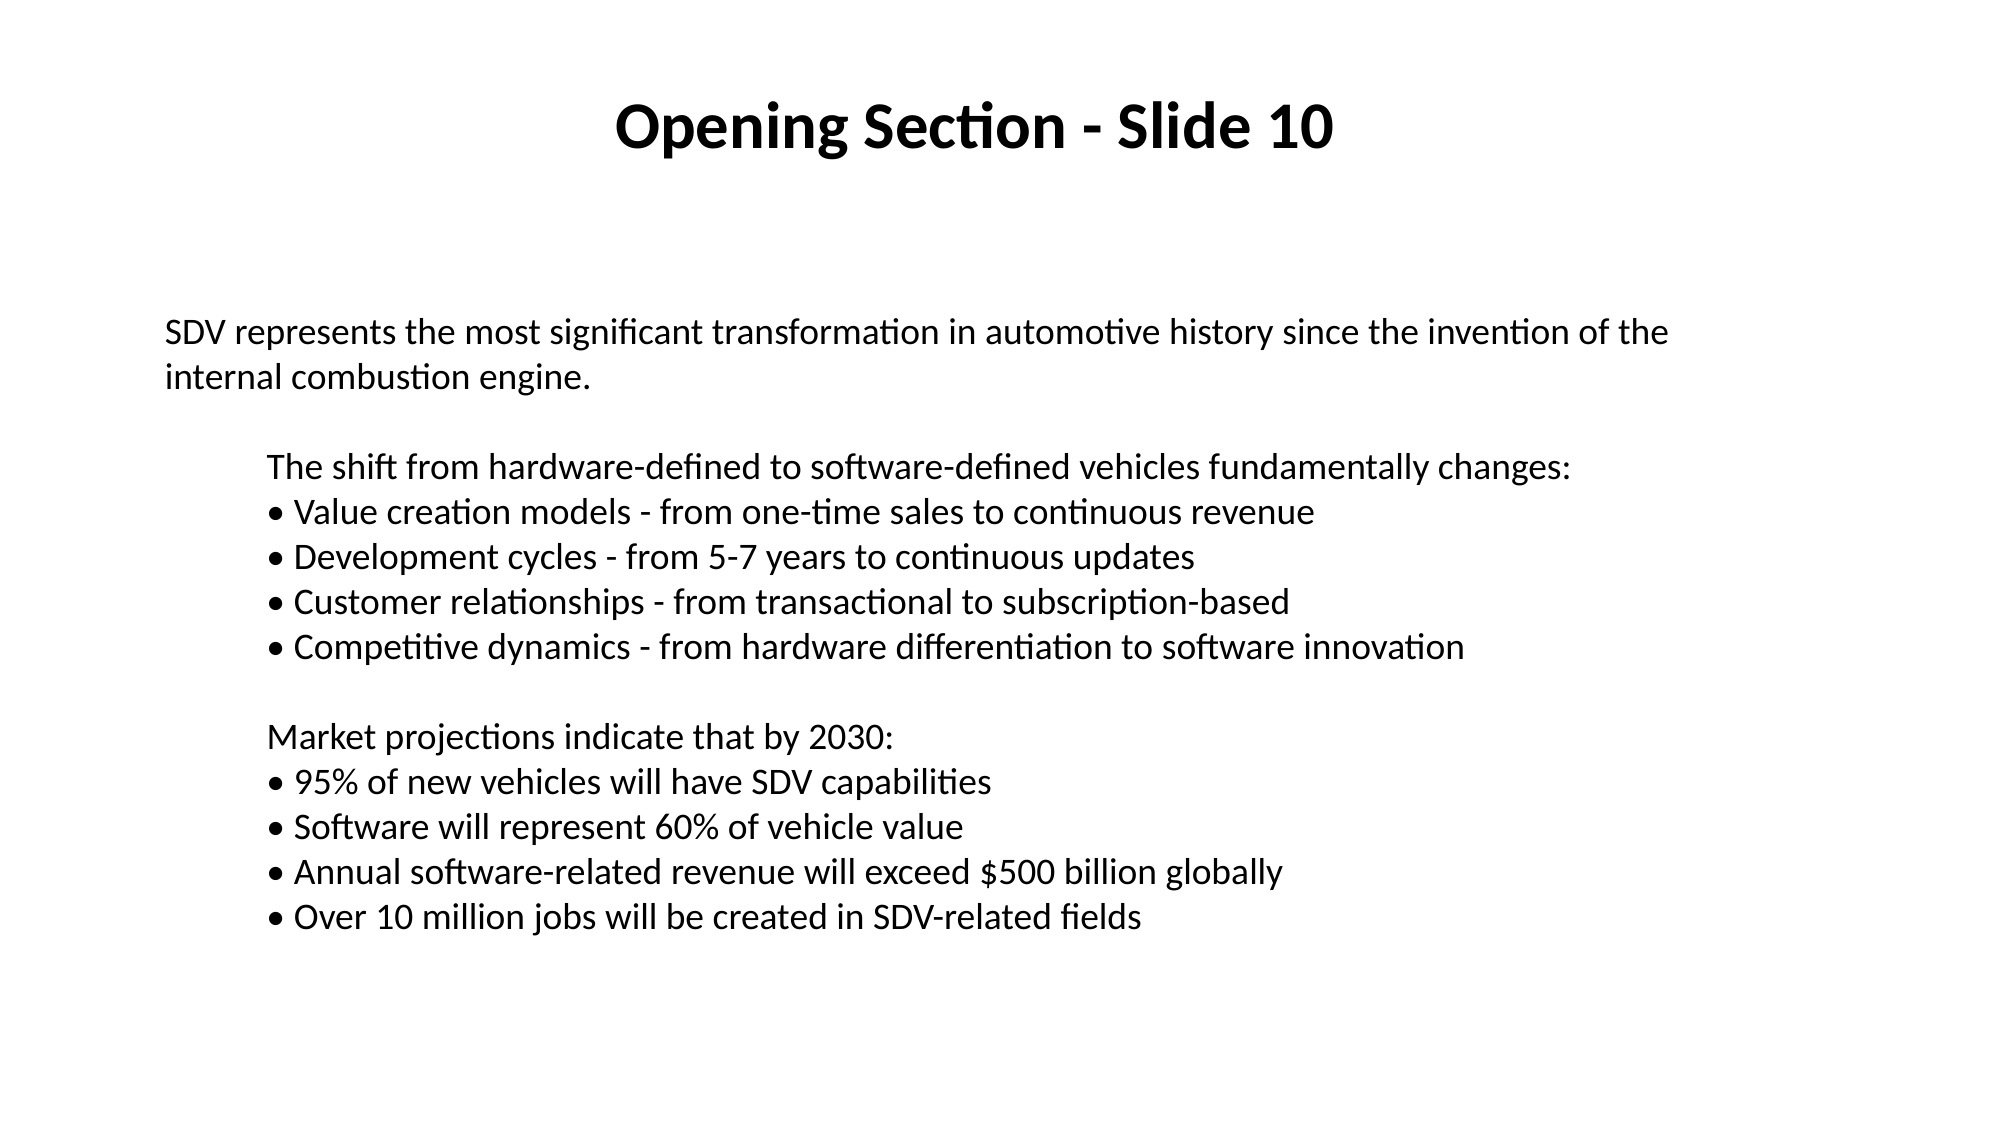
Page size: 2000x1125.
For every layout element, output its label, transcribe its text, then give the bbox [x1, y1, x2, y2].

text_box Opening Section - Slide 10 [600, 74, 1350, 170]
text_box SDV represents the most significant transformation in automotive history since the invention of the internal combustion engine. The shift from hardware-defined to software-defined vehicles fundamentally changes: • Value creation models - from one-time sales to continuous revenue • Development cycles - from 5-7 years to continuous updates • Customer relationships - from transactional to subscription-based • Competitive dynamics - from hardware differentiation to software innovation Market projections indicate that by 2030: • 95% of new vehicles will have SDV capabilities • Software will represent 60% of vehicle value • Annual software-related revenue will exceed $500 billion globally • Over 10 million jobs will be created in SDV-related fields [149, 299, 1800, 945]
